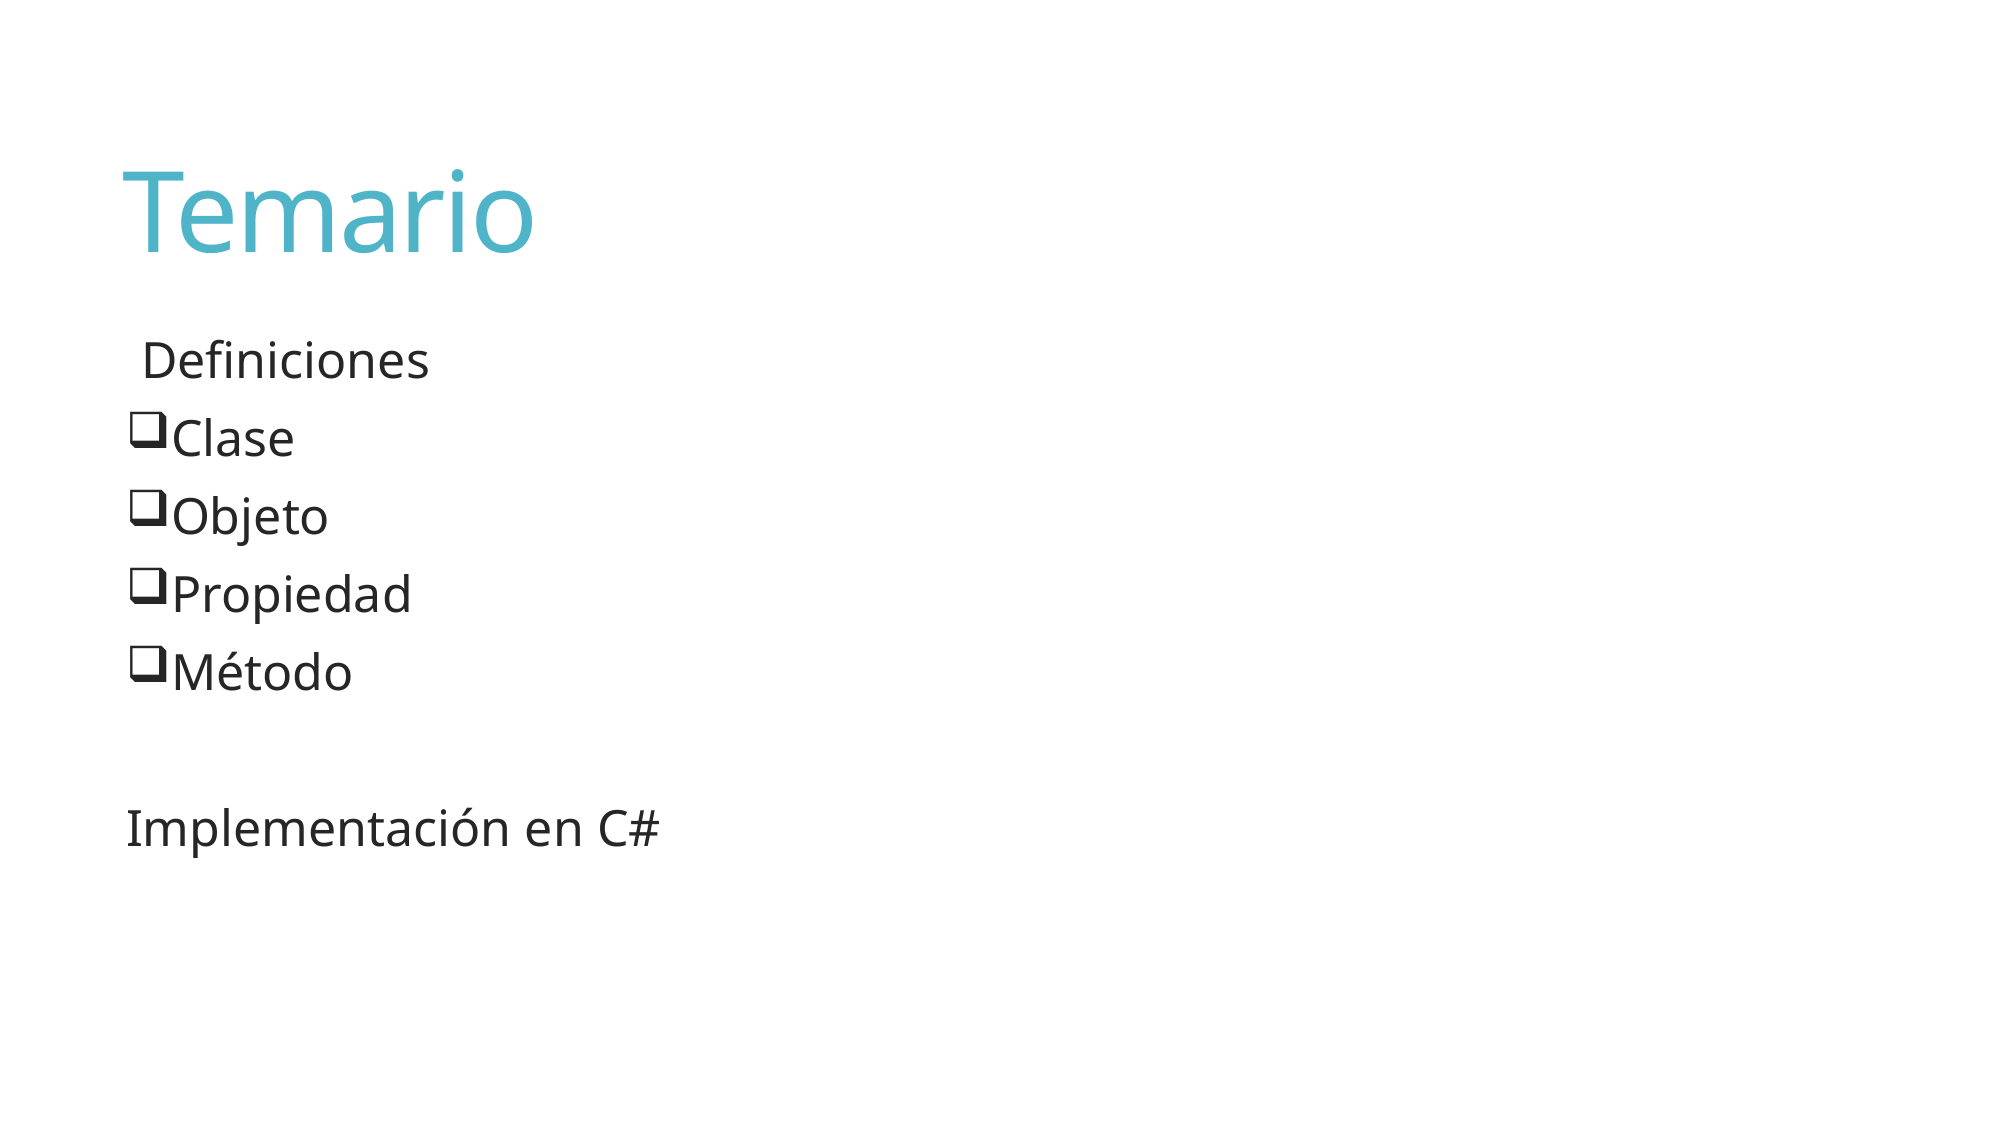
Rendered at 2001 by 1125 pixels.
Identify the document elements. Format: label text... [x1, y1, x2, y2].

list Definiciones Clase Objeto Propiedad Método Implementación en C# [111, 329, 1876, 948]
title Temario [107, 81, 1875, 354]
